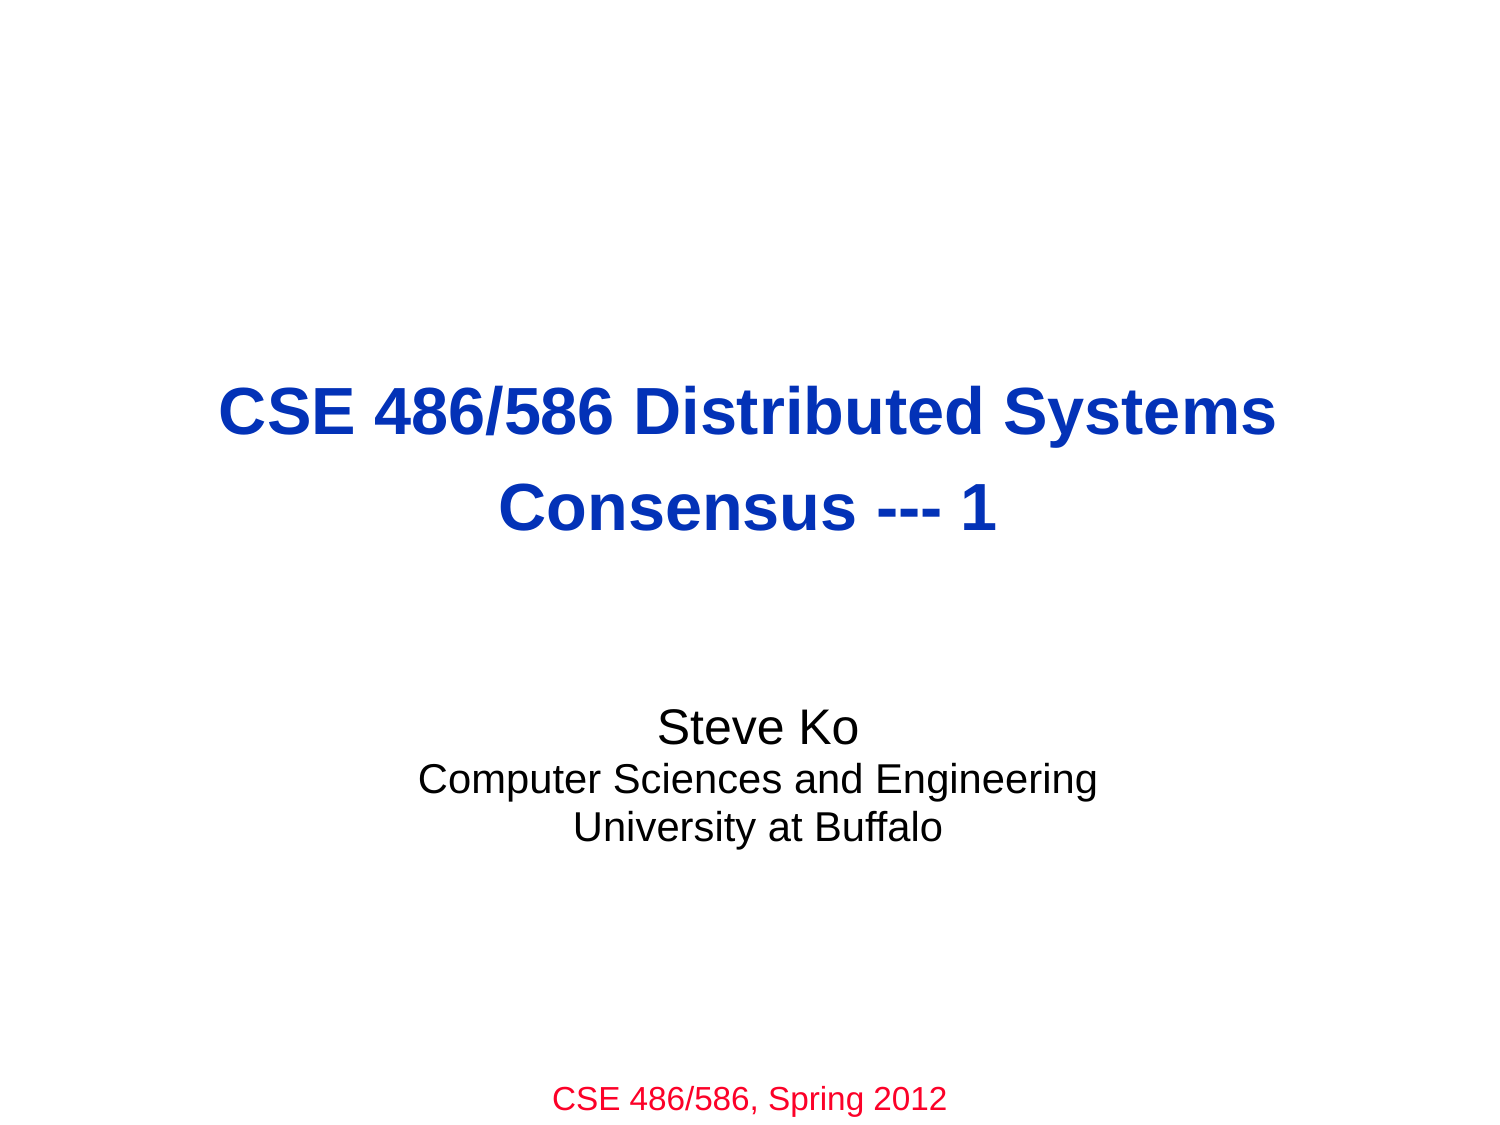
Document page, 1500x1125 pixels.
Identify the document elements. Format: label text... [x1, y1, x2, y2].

subtitle Steve Ko Computer Sciences and Engineering University at Buffalo [191, 703, 1325, 917]
title CSE 486/586 Distributed Systems Consensus --- 1 [23, 311, 1474, 586]
